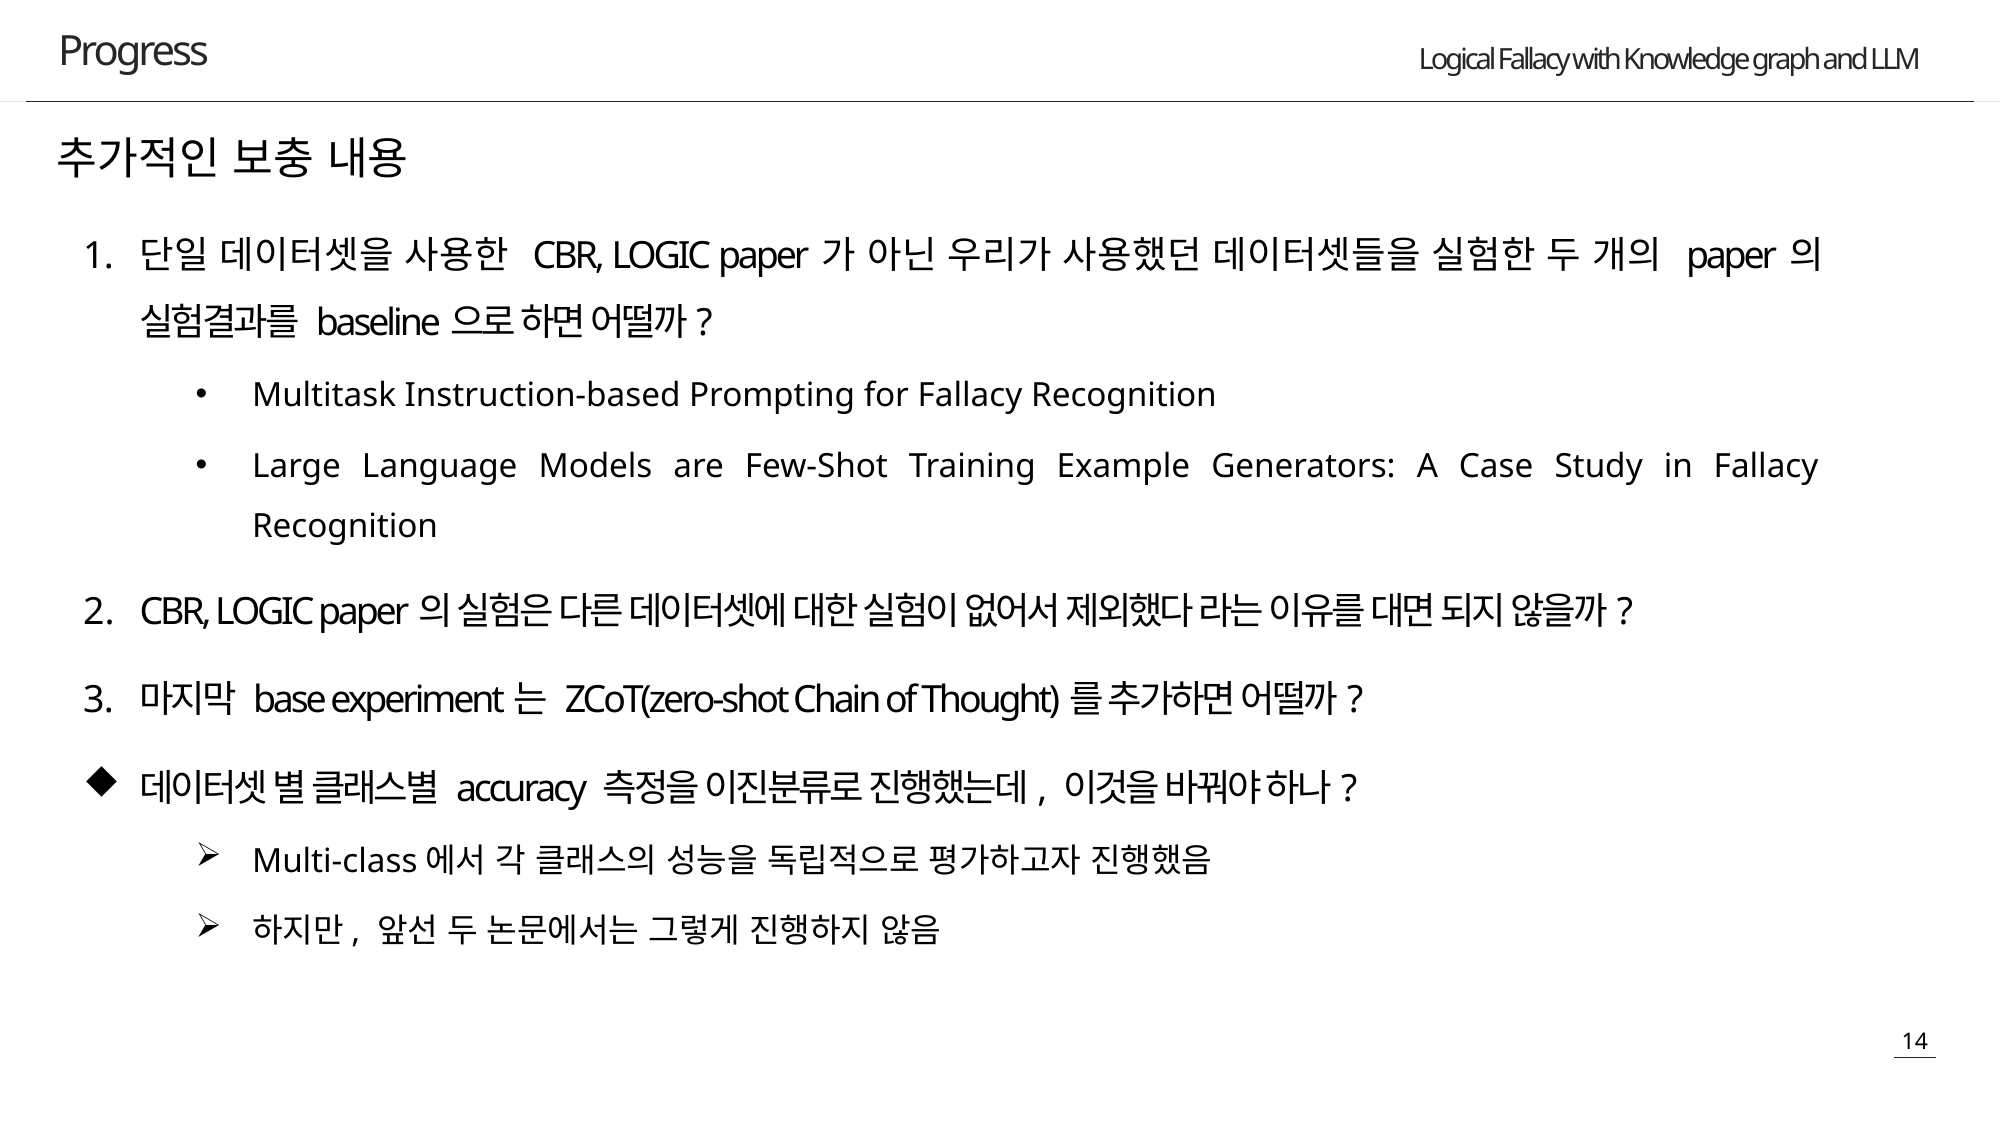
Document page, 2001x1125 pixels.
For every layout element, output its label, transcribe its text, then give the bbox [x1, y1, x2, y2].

list Progress [43, 0, 958, 93]
text_box 추가적인 보충 내용 [41, 122, 643, 191]
text_box 단일 데이터셋을 사용한 CBR, LOGIC paper가 아닌 우리가 사용했던 데이터셋들을 실험한 두 개의 paper의 실험결과를 baseline으로 하면 어떨까? Multitask Instruction-based Prompting for Fallacy Recognition Large Language Models are Few-Shot Training Example Generators: A Case Study in Fallacy Recognition CBR, LOGIC paper의 실험은 다른 데이터셋에 대한 실험이 없어서 제외했다 라는 이유를 대면 되지 않을까? 마지막 base experiment는 ZCoT(zero-shot Chain of Thought)를 추가하면 어떨까? 데이터셋 별 클래스별 accuracy 측정을 이진분류로 진행했는데, 이것을 바꿔야 하나? Multi-class에서 각 클래스의 성능을 독립적으로 평가하고자 진행했음 하지만, 앞선 두 논문에서는 그렇게 진행하지 않음 [68, 200, 1836, 724]
